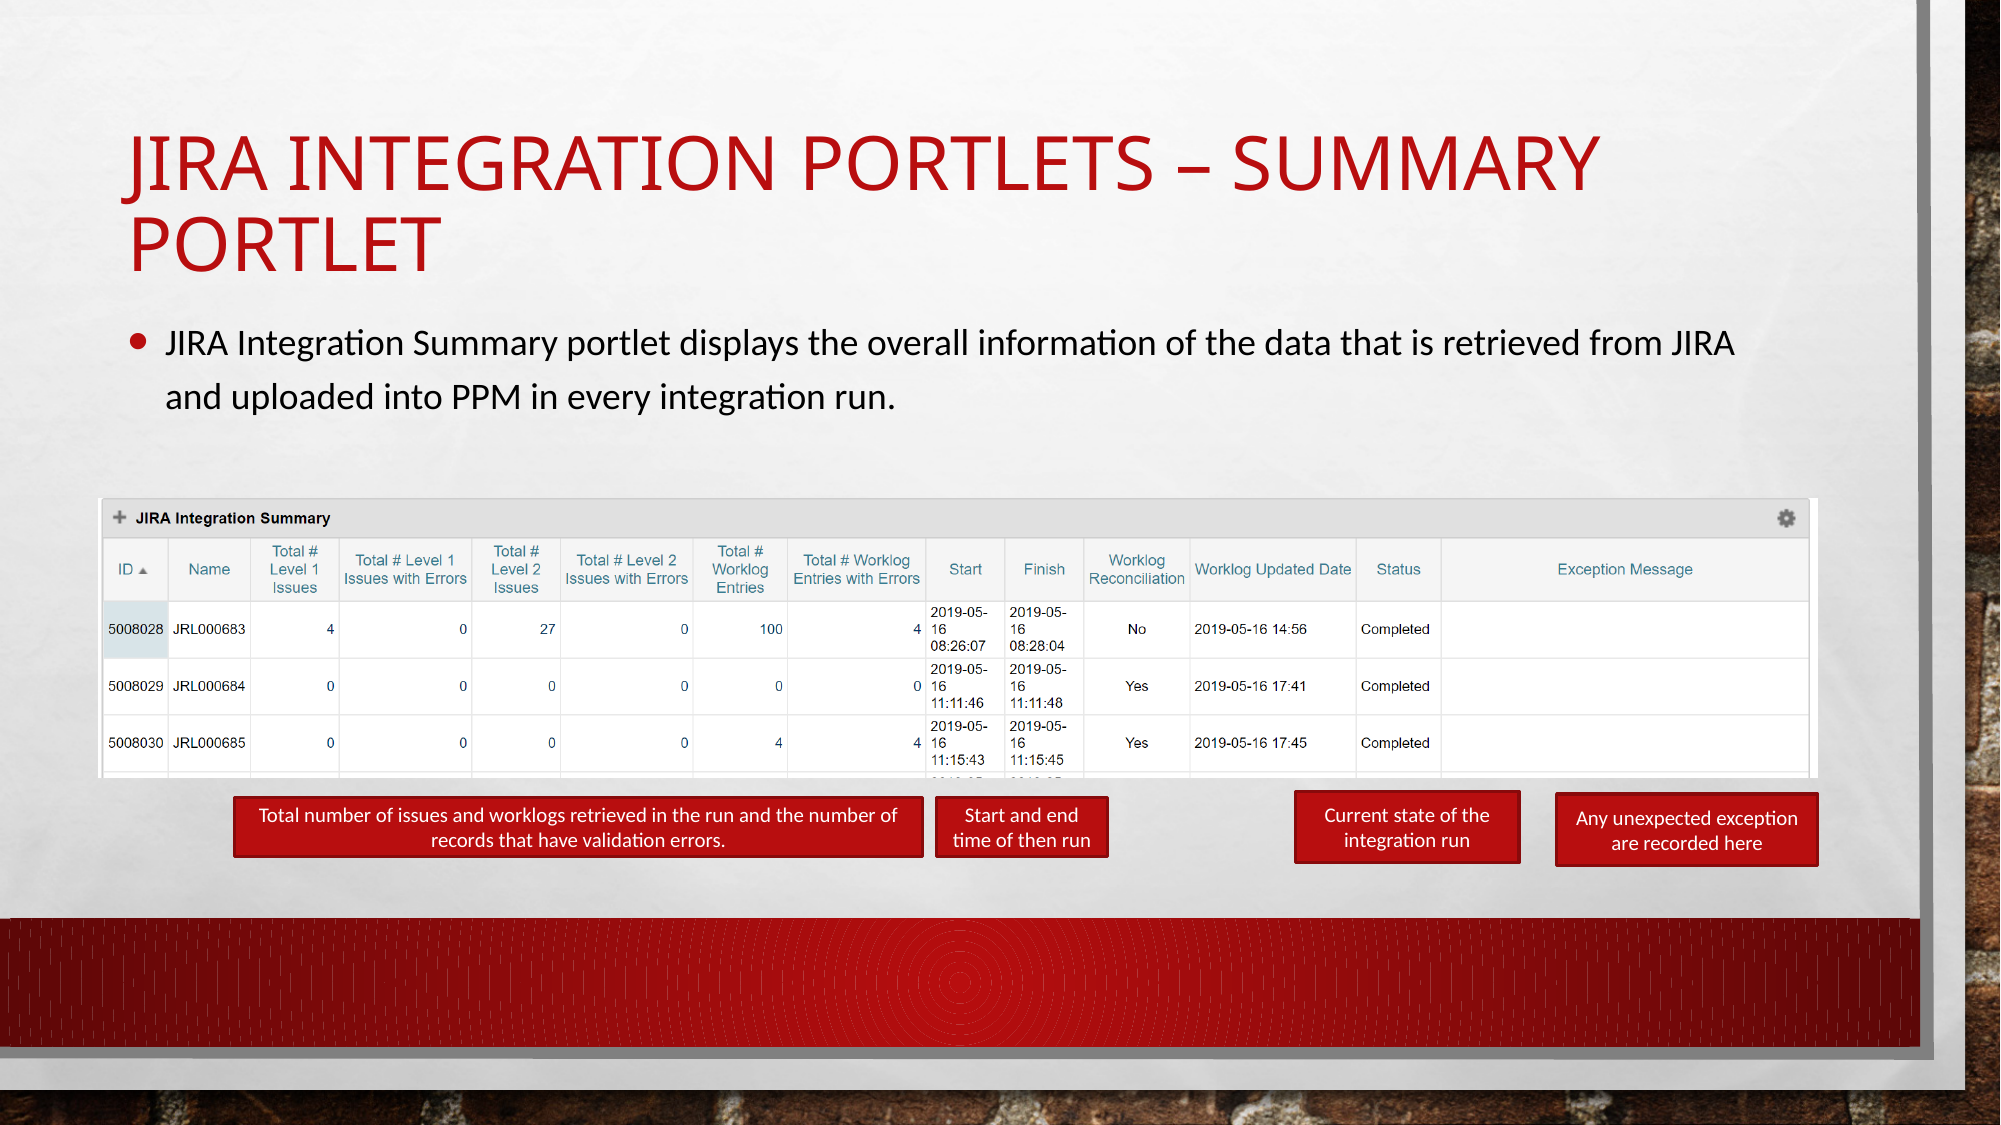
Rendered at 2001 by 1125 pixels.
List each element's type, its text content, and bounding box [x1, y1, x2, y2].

text_box Current state of the integration run [1294, 790, 1521, 864]
picture [0, 0, 2000, 1125]
text_box Start and end time of then run [935, 796, 1109, 858]
list JIRA Integration Summary portlet displays the overall information of the data that is retrieved from JIRA and uploaded into PPM in every integration run. [112, 301, 1818, 497]
list JIRA Integration Summary portlet displays the overall information of the data that is retrieved from JIRA and uploaded into PPM in every integration run. [112, 779, 1818, 924]
picture [98, 497, 1818, 779]
text_box Any unexpected exception are recorded here [1555, 792, 1819, 867]
title JIRA Integration portlets – Summary portlet [112, 112, 1818, 301]
text_box Total number of issues and worklogs retrieved in the run and the number of records that have validation errors. [233, 796, 924, 858]
